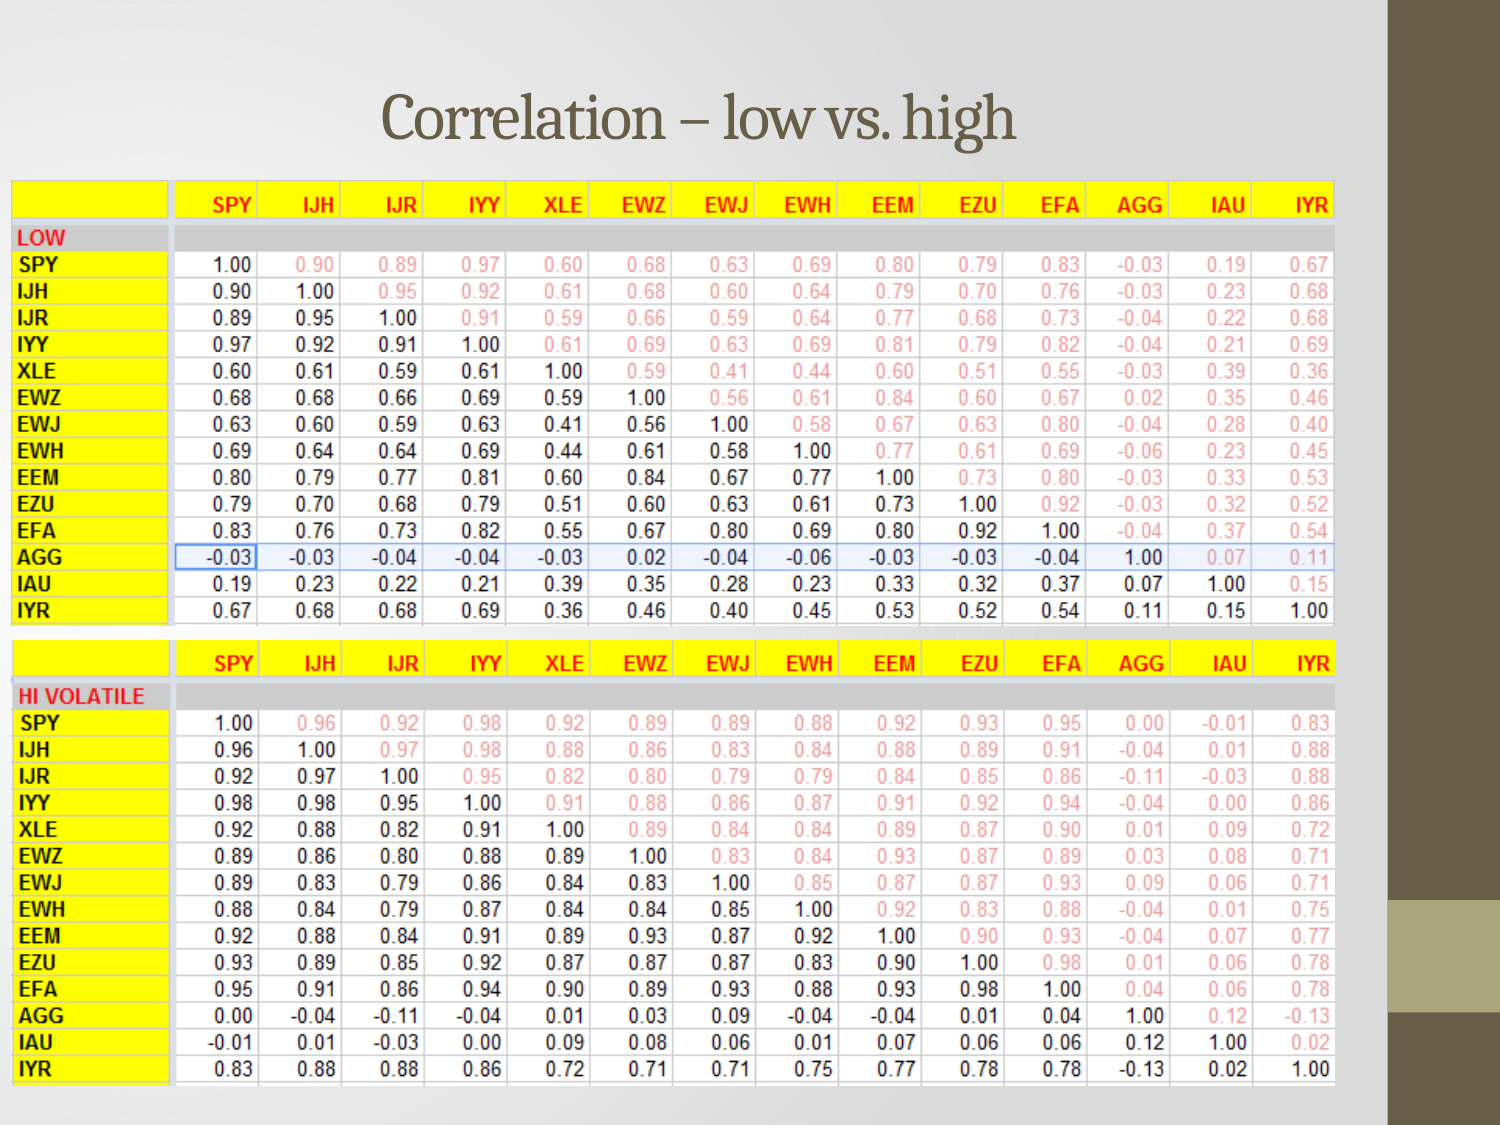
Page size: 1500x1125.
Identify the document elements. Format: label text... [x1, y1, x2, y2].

picture [10, 639, 1336, 1087]
title Correlation – low vs. high [75, 45, 1325, 173]
picture [10, 179, 1336, 627]
